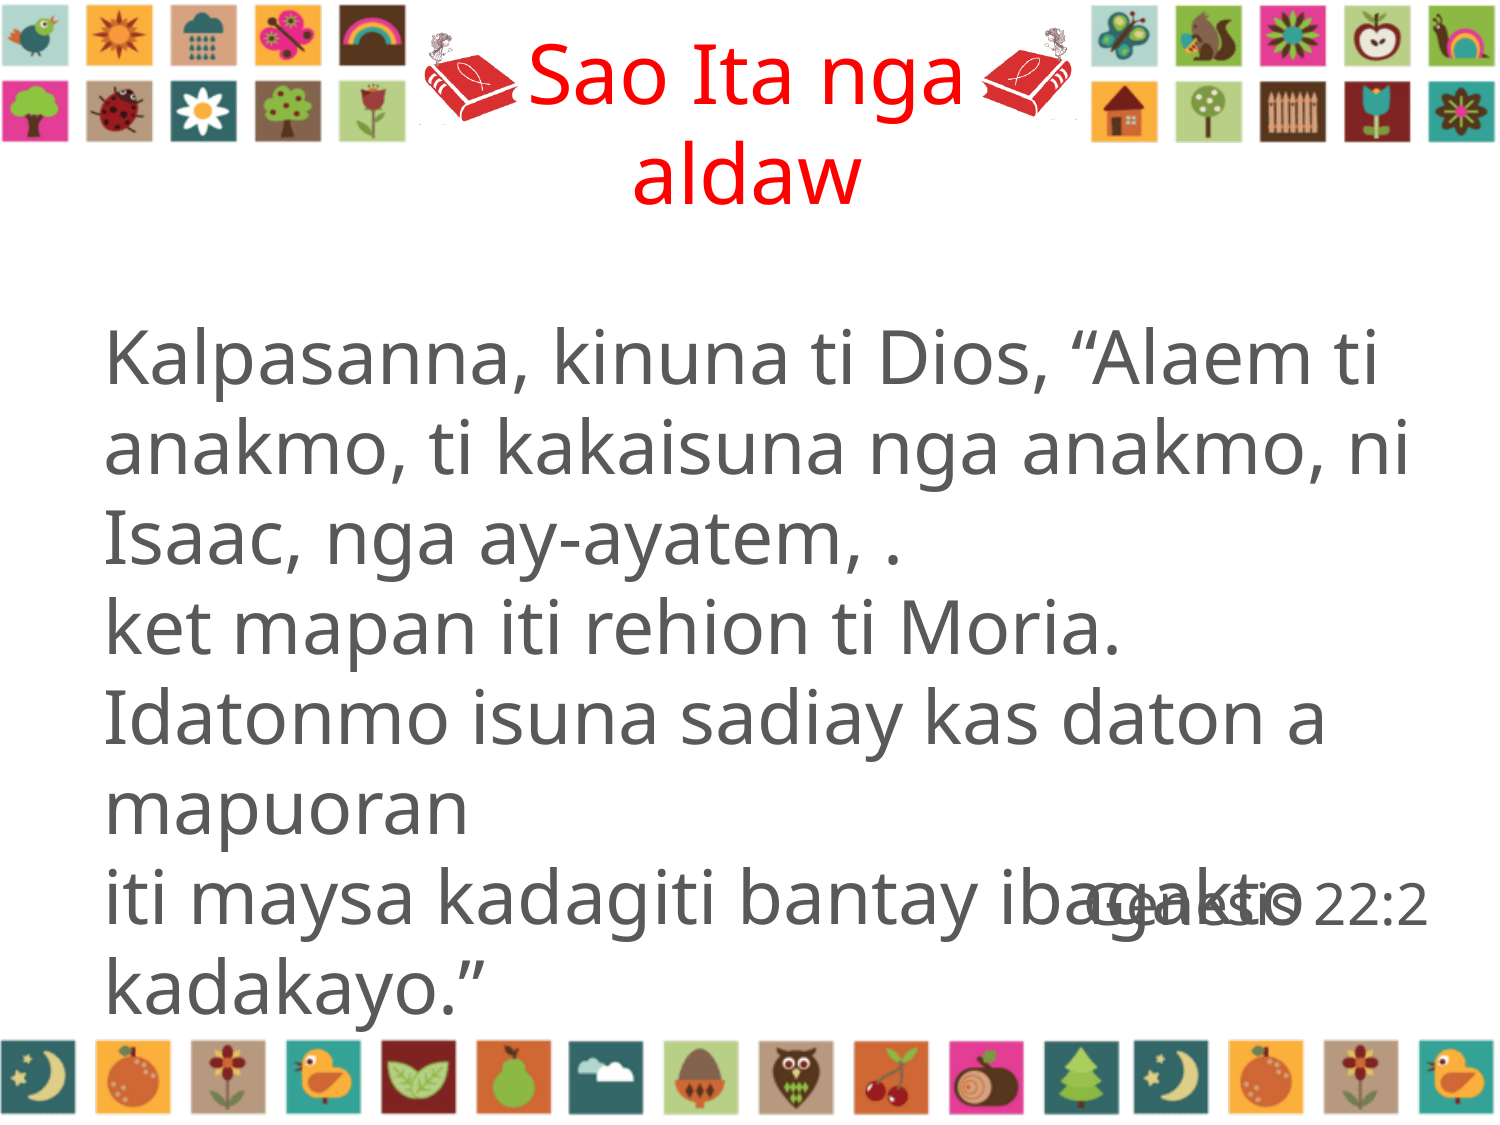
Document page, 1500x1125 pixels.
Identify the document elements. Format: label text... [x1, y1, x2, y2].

text_box Genesis 22:2 [812, 860, 1444, 945]
text_box Kalpasanna, kinuna ti Dios, “Alaem ti anakmo, ti kakaisuna nga anakmo, ni Isaac, nga ay-ayatem, . ket mapan iti rehion ti Moria. Idatonmo isuna sadiay kas daton a mapuoran iti maysa kadagiti bantay ibagakto kadakayo.” [88, 302, 1436, 1027]
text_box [0, 1028, 1500, 1118]
picture [950, 3, 1500, 150]
text_box Sao Ita nga aldaw [414, 13, 1080, 229]
picture [0, 3, 550, 150]
